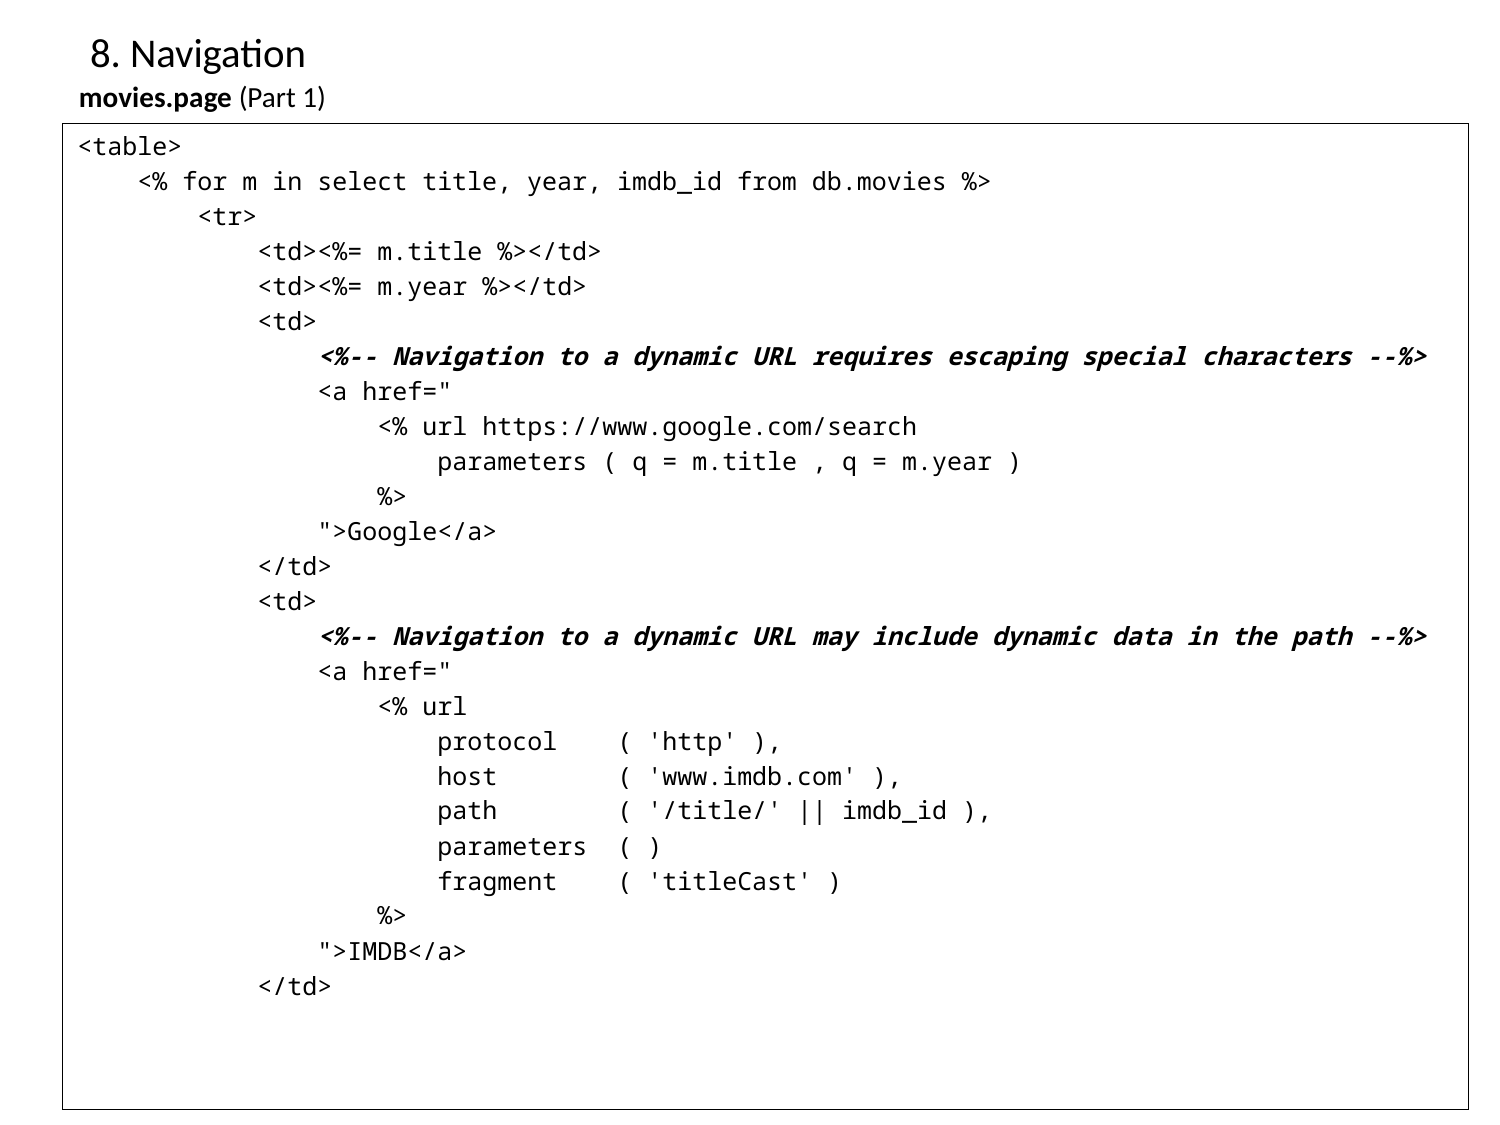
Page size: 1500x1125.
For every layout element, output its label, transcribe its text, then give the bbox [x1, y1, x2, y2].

title 8. Navigation [75, 19, 1425, 84]
text_box movies.page (Part 1) [64, 70, 341, 121]
list <table> <% for m in select title, year, imdb_id from db.movies %> <tr> <td><%= m.title %></td> <td><%= m.year %></td> <td> <%-- Navigation to a dynamic URL requires escaping special characters --%> <a href=" <% url https://www.google.com/search parameters ( q = m.title , q = m.year ) %> ">Google</a> </td> <td> <%-- Navigation to a dynamic URL may include dynamic data in the path --%> <a href=" <% url protocol ( 'http' ), host ( 'www.imdb.com' ), path ( '/title/' || imdb_id ), parameters ( ) fragment ( 'titleCast' ) %> ">IMDB</a> </td> [62, 123, 1469, 1110]
